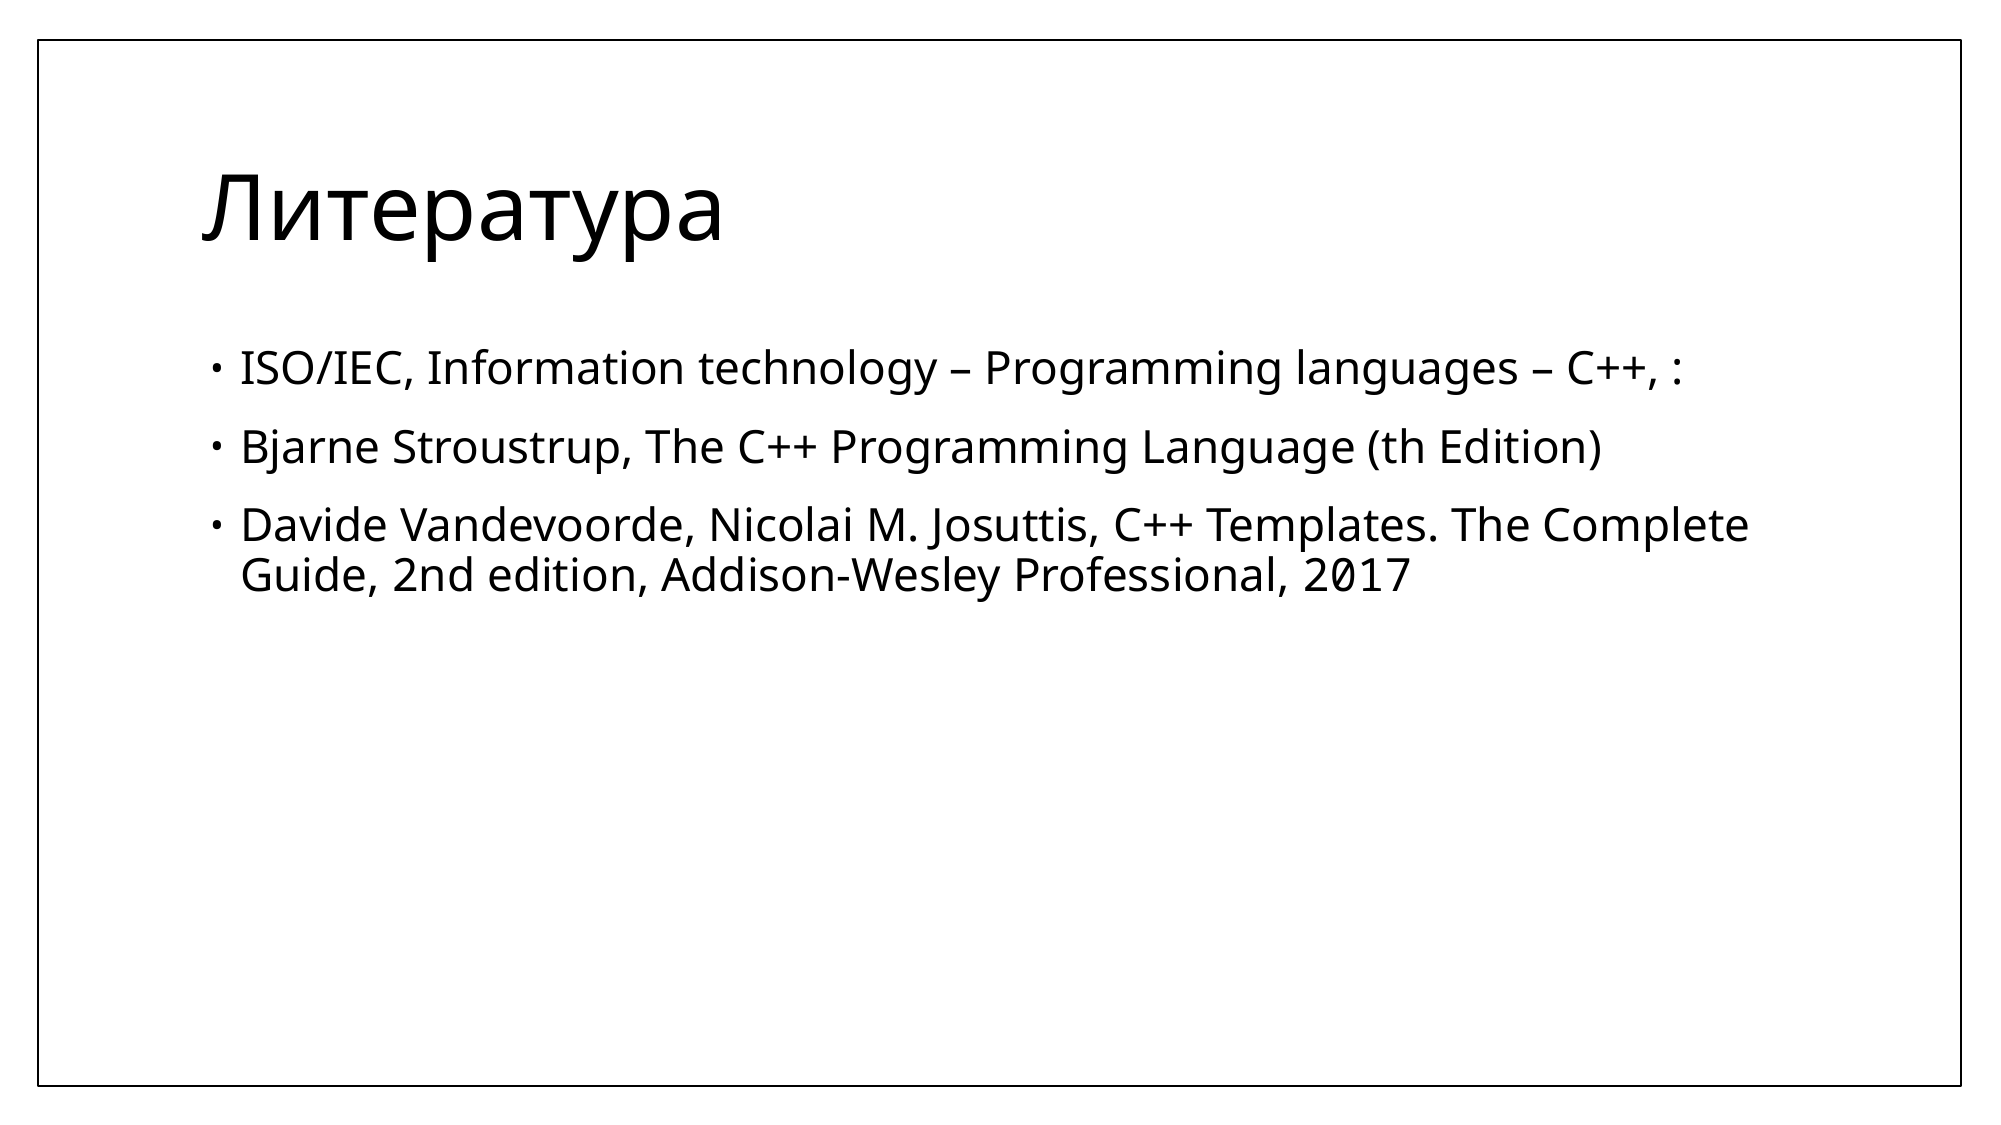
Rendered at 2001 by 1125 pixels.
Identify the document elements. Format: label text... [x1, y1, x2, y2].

title Литература [187, 99, 1808, 323]
